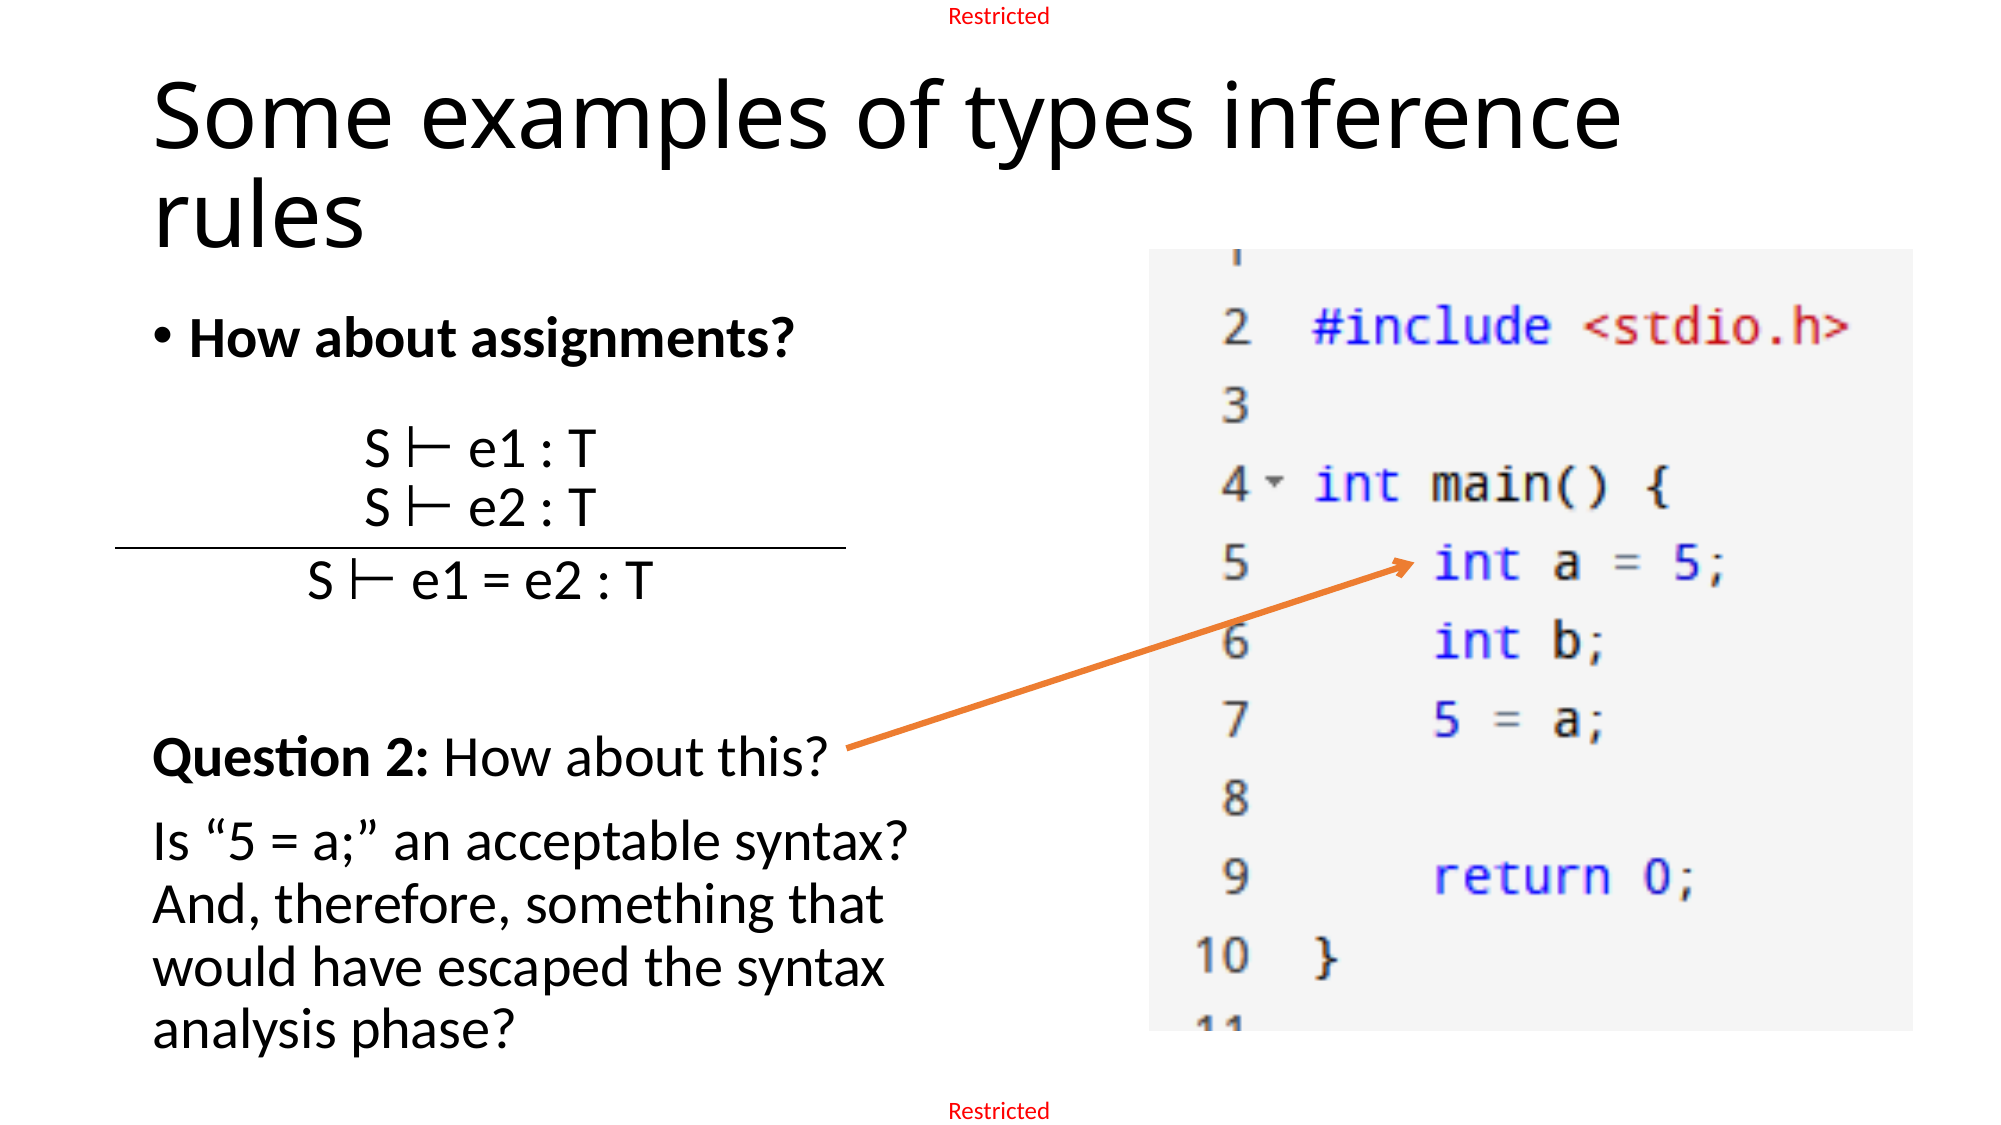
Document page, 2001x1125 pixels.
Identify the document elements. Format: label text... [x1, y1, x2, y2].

list How about assignments? Question 2: How about this? Is “5 = a;” an acceptable syntax? And, therefore, something that would have escaped the syntax analysis phase? [137, 621, 988, 1125]
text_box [846, 562, 1415, 749]
table_header S ⊢ e1 : T S ⊢ e2 : T [115, 416, 846, 547]
table_cell S ⊢ e1 = e2 : T [115, 549, 846, 621]
list How about assignments? Question 2: How about this? Is “5 = a;” an acceptable syntax? And, therefore, something that would have escaped the syntax analysis phase? [137, 299, 988, 562]
picture [1149, 249, 1913, 1031]
title Some examples of types inference rules [137, 59, 1863, 278]
